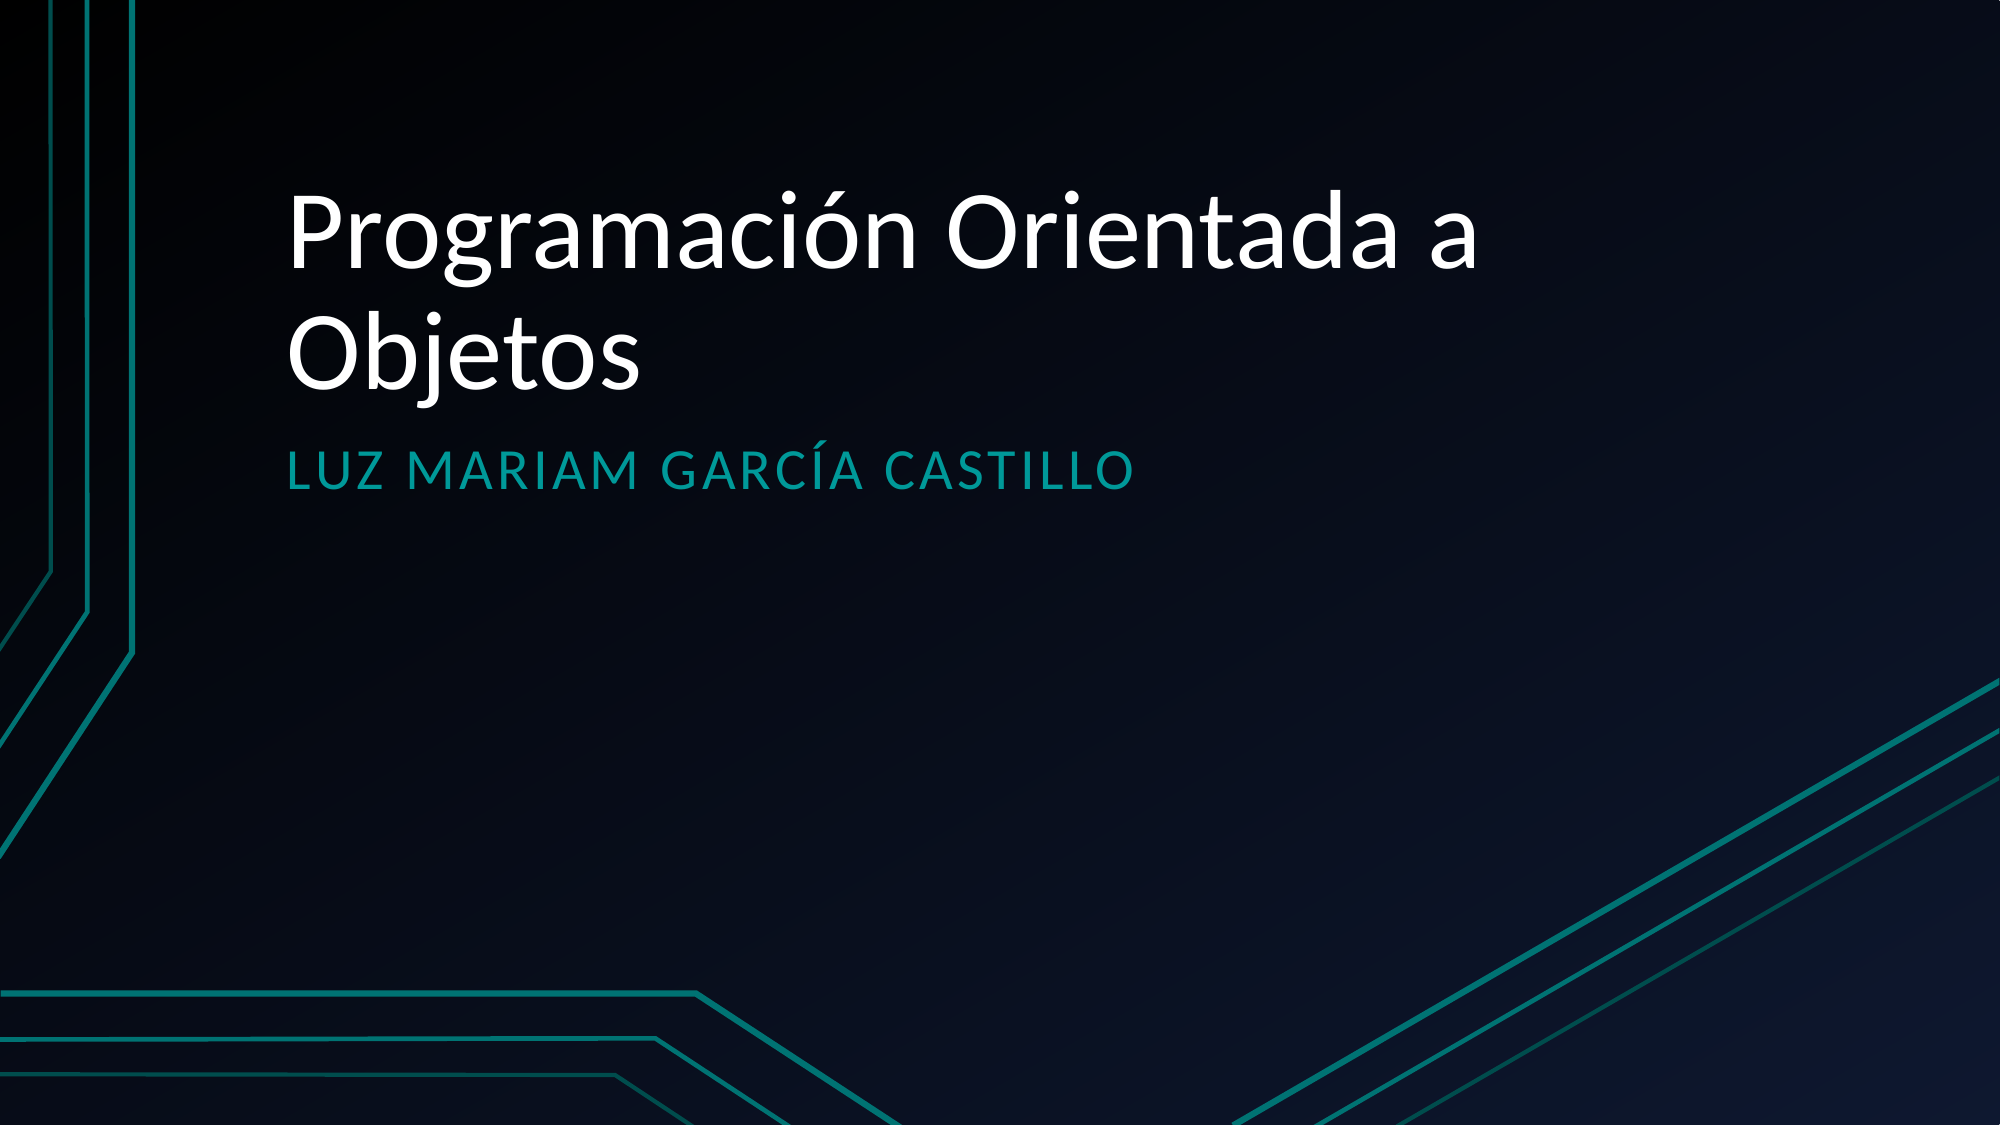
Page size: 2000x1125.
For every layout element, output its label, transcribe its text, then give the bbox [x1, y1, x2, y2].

subtitle Luz Mariam García castillo [266, 429, 1700, 717]
title Programación Orientada a Objetos [266, 95, 1700, 424]
